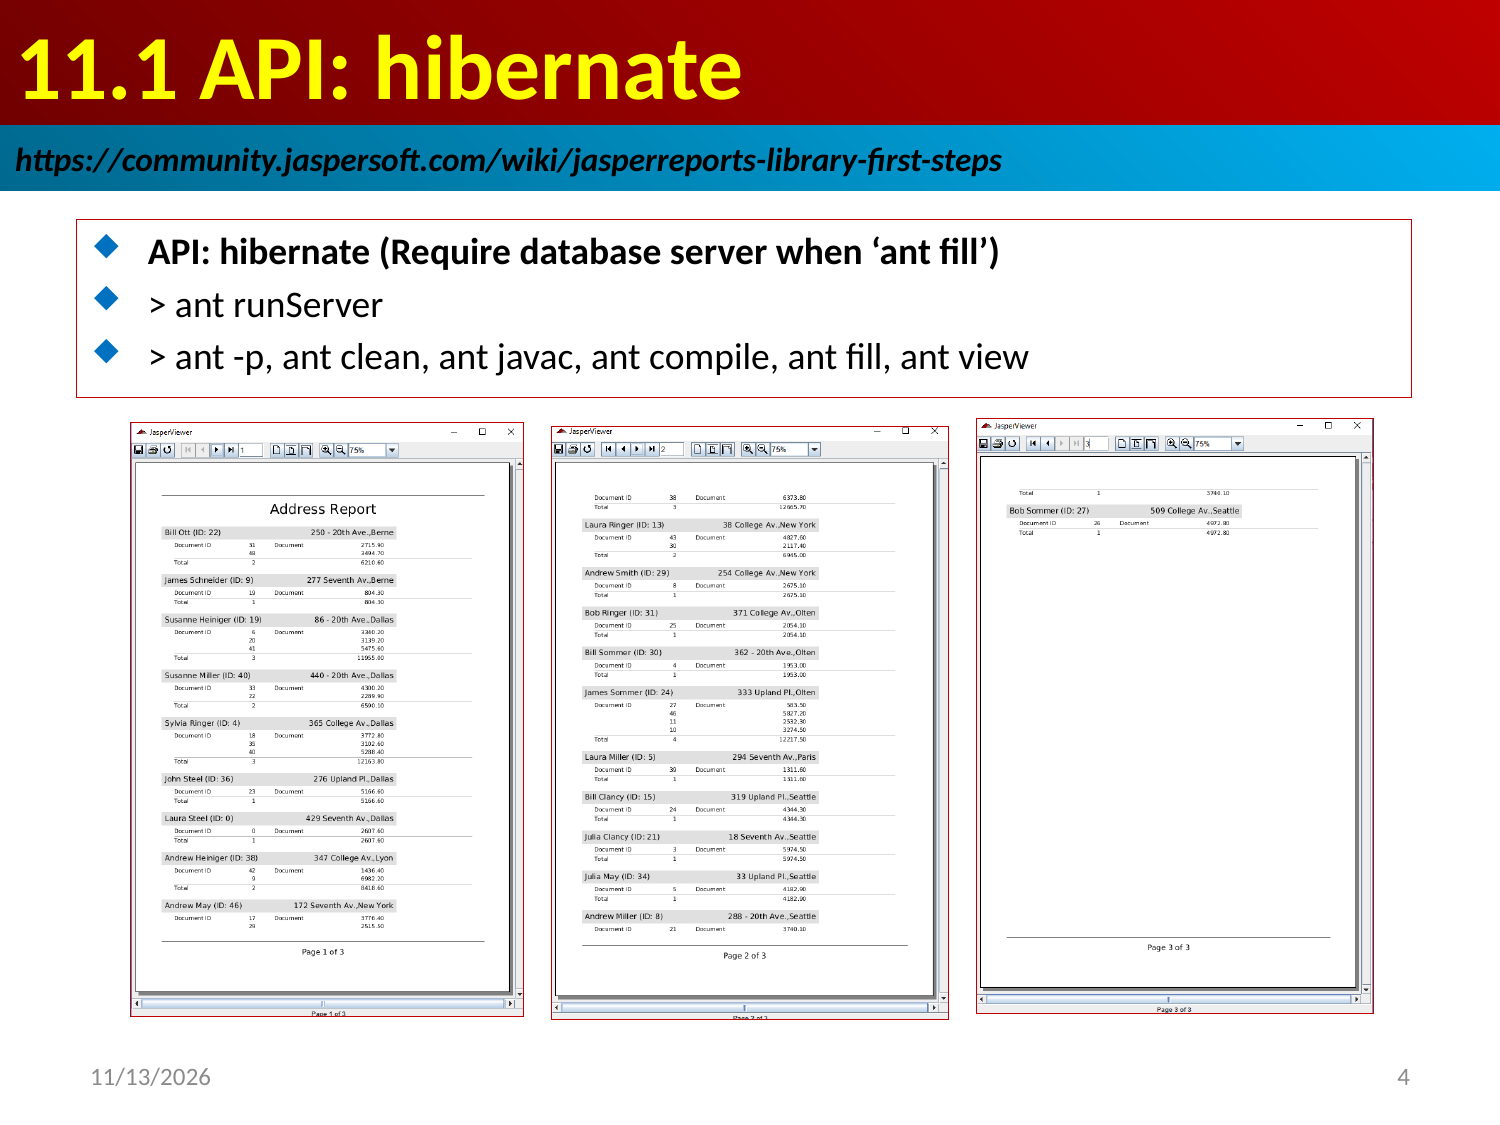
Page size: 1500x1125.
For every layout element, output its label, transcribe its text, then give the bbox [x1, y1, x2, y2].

picture [130, 422, 524, 1017]
subtitle API: hibernate (Require database server when ‘ant fill’) > ant runServer > ant -p, ant clean, ant javac, ant compile, ant fill, ant view [76, 219, 1412, 398]
title 11.1 API: hibernate [0, 0, 1500, 125]
picture [975, 418, 1374, 1014]
picture [550, 425, 949, 1020]
text_box https://community.jaspersoft.com/wiki/jasperreports-library-first-steps [0, 125, 1500, 191]
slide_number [75, 1042, 425, 1109]
slide_number 4 [1074, 1042, 1425, 1109]
